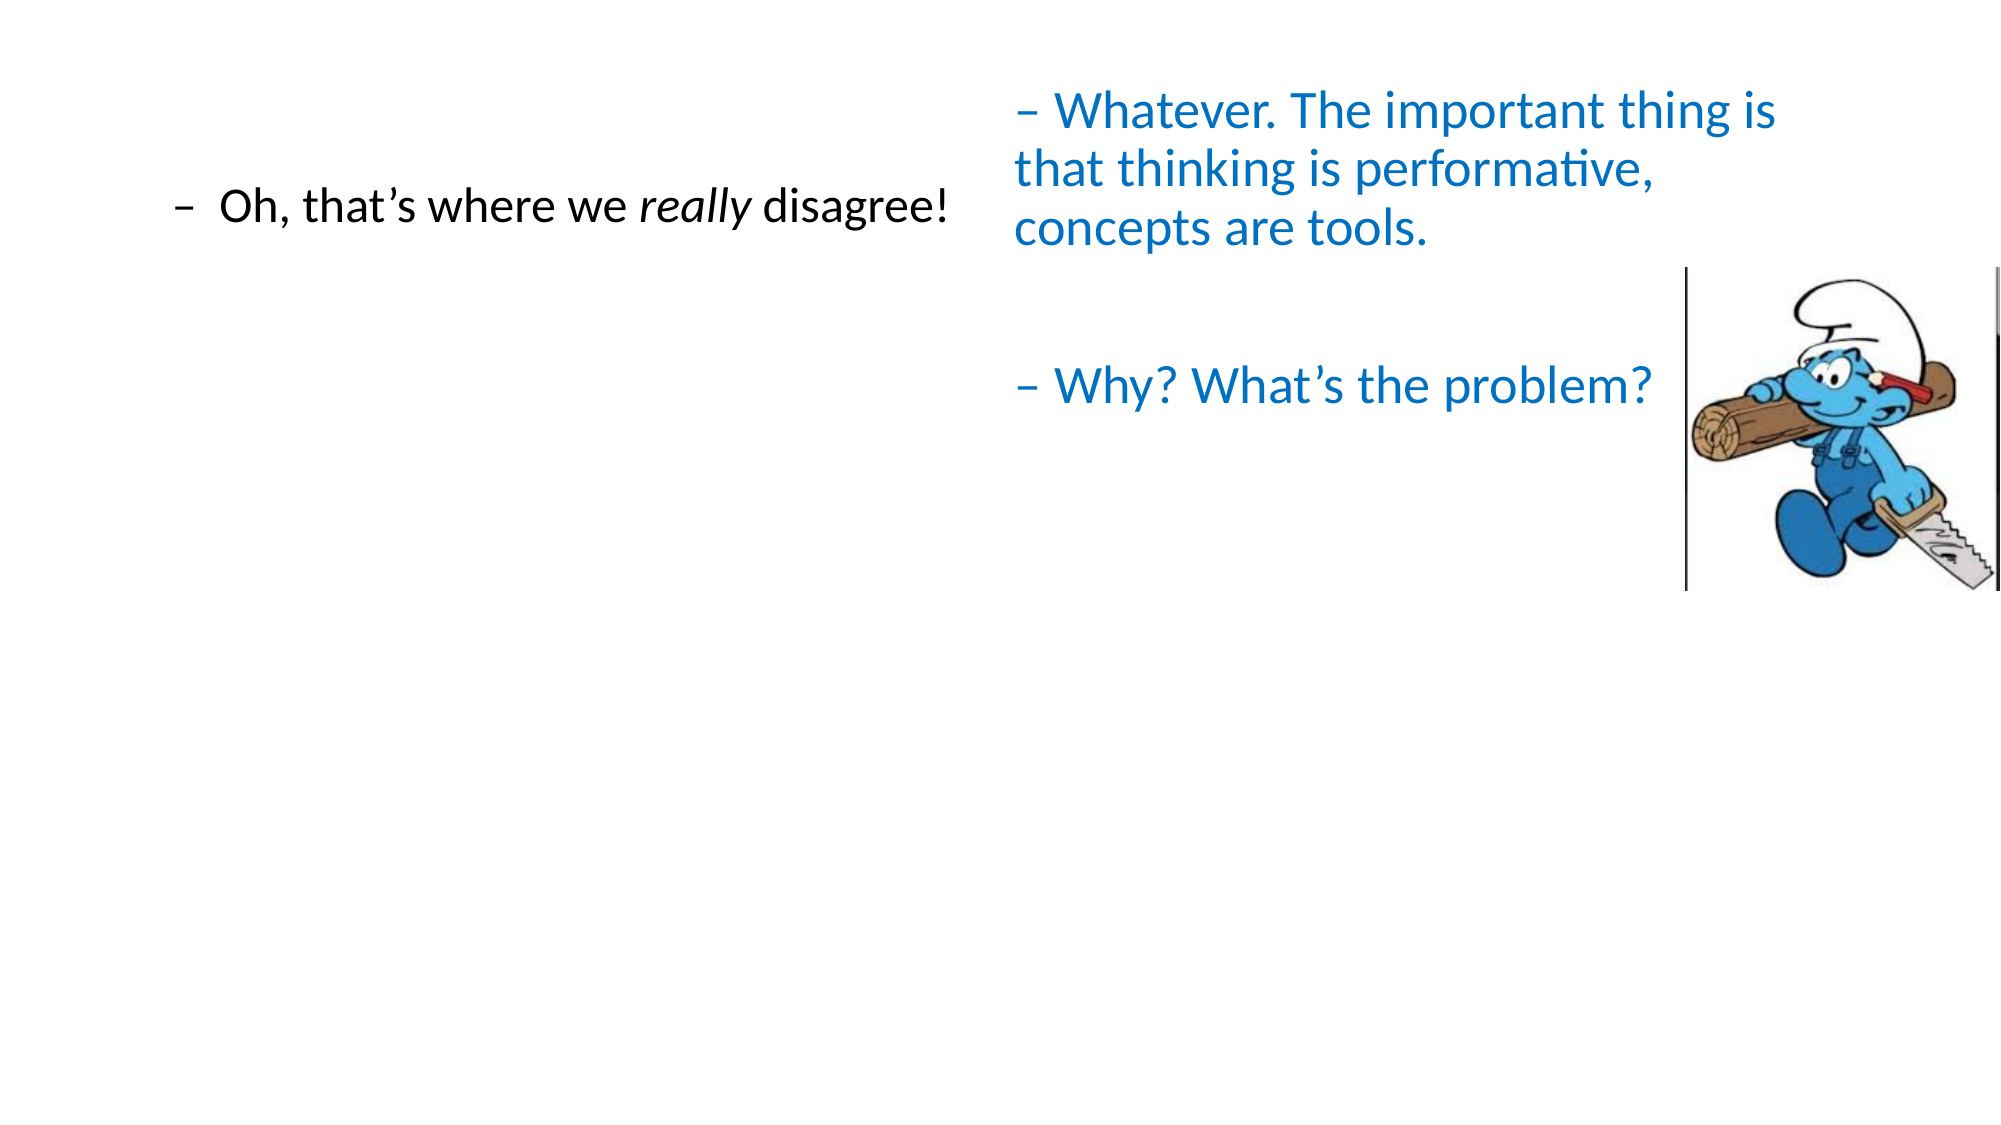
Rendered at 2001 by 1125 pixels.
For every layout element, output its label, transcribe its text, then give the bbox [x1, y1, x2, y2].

picture [1685, 267, 2000, 591]
list – Whatever. The important thing is that thinking is performative, concepts are tools. – Why? What’s the problem? [999, 73, 1863, 1083]
list – Oh, that’s where we really disagree! [156, 171, 967, 1083]
